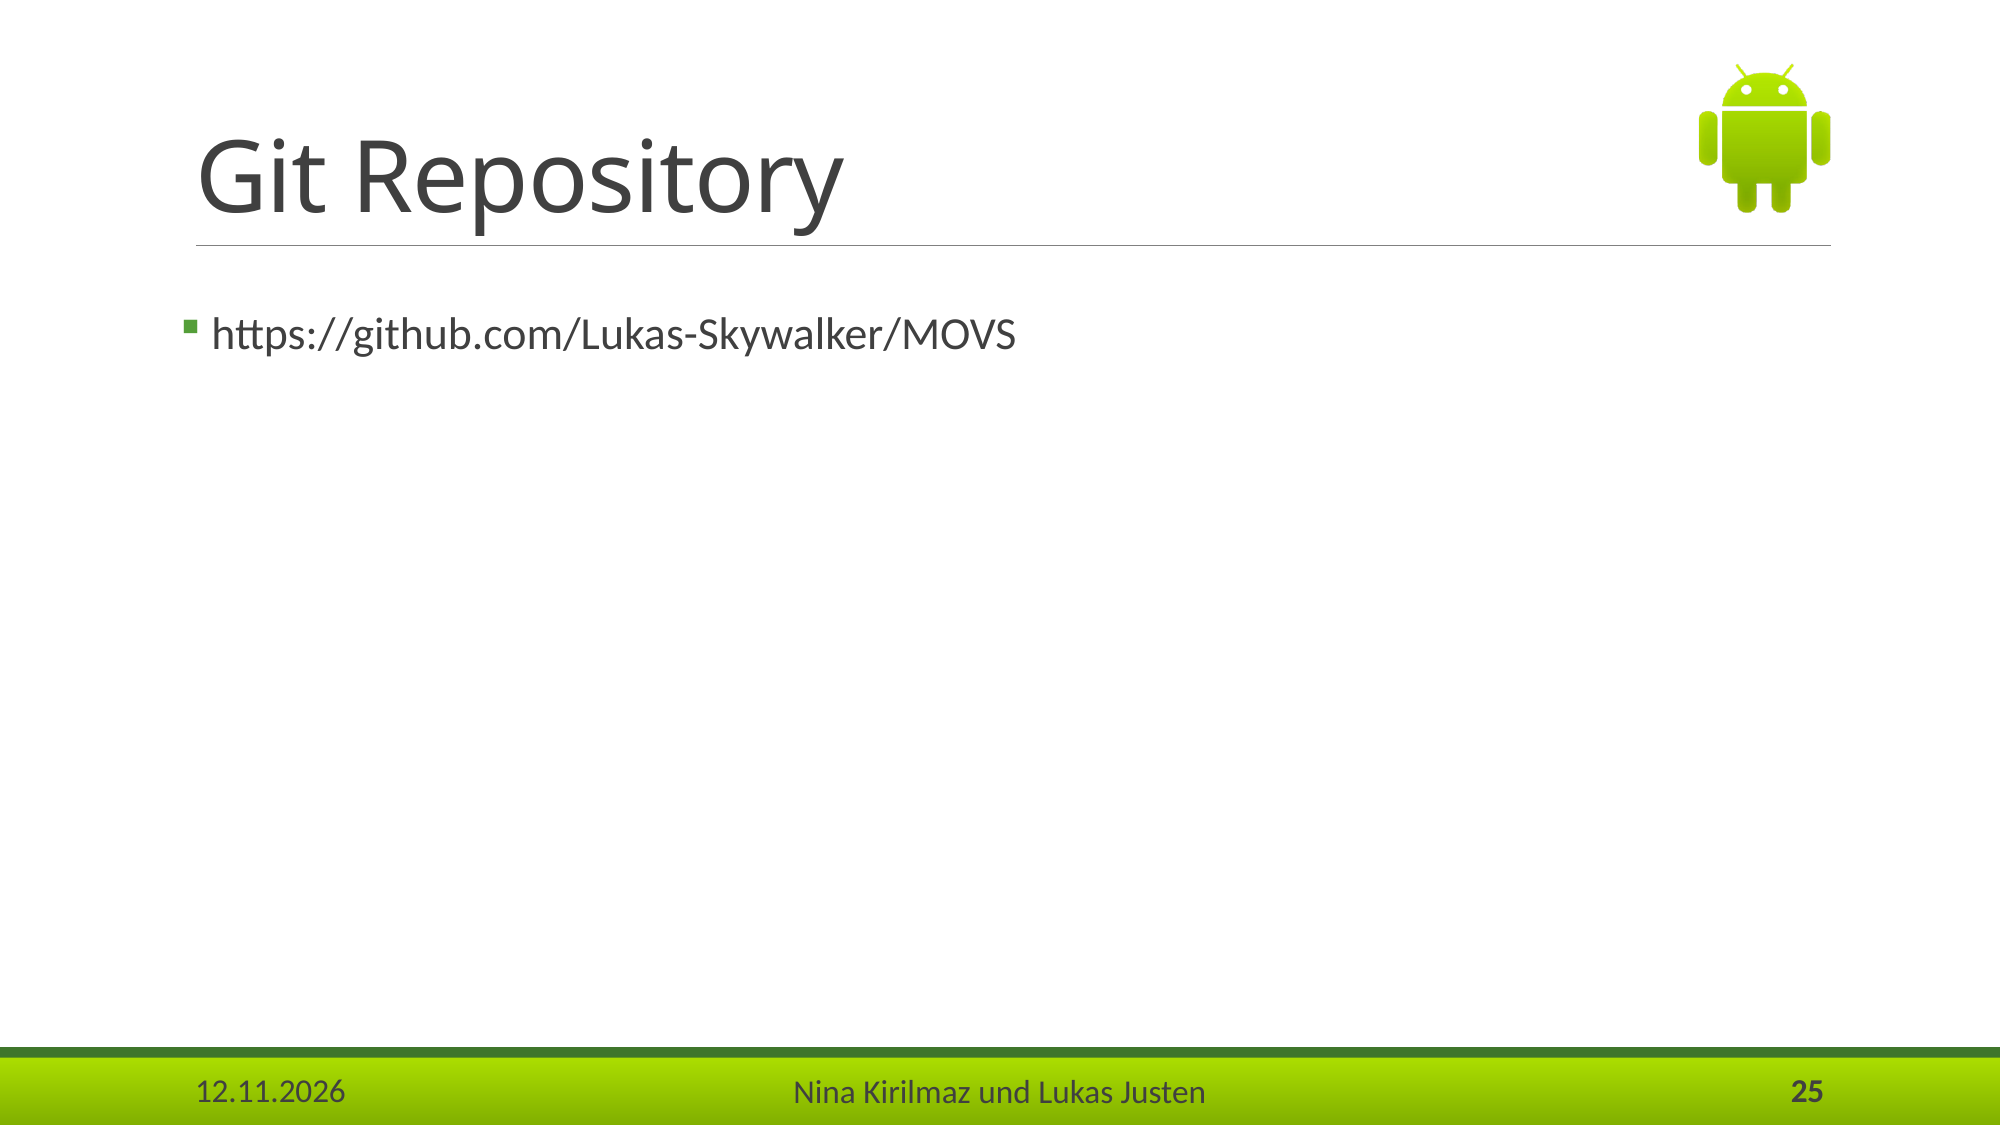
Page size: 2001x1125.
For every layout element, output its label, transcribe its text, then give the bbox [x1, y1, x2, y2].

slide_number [180, 1059, 586, 1120]
slide_number 25 [1624, 1059, 1840, 1120]
list https://github.com/Lukas-Skywalker/MOVS [180, 302, 1830, 963]
picture [1695, 61, 1833, 215]
title Git Repository [180, 2, 1650, 241]
